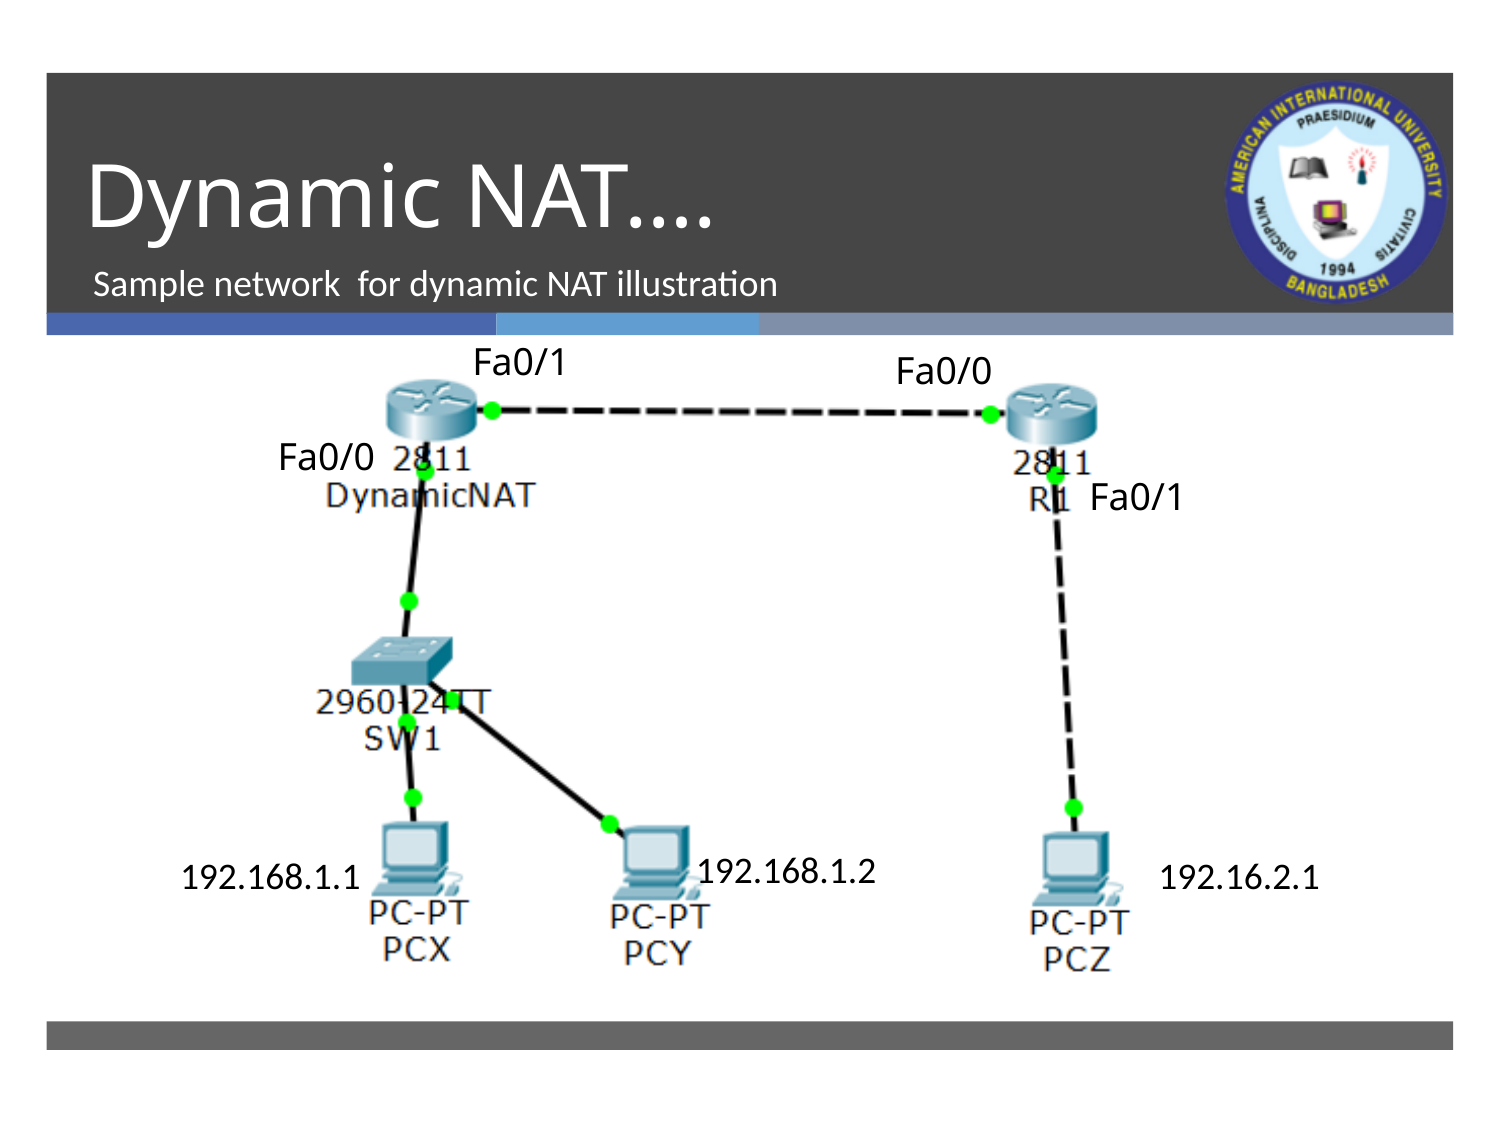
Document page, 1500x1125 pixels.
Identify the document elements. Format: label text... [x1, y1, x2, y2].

picture [1351, 75, 1454, 310]
subtitle Sample network for dynamic NAT illustration [78, 251, 1351, 331]
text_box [163, 330, 1337, 1000]
title Dynamic NAT…. [69, 73, 1351, 253]
